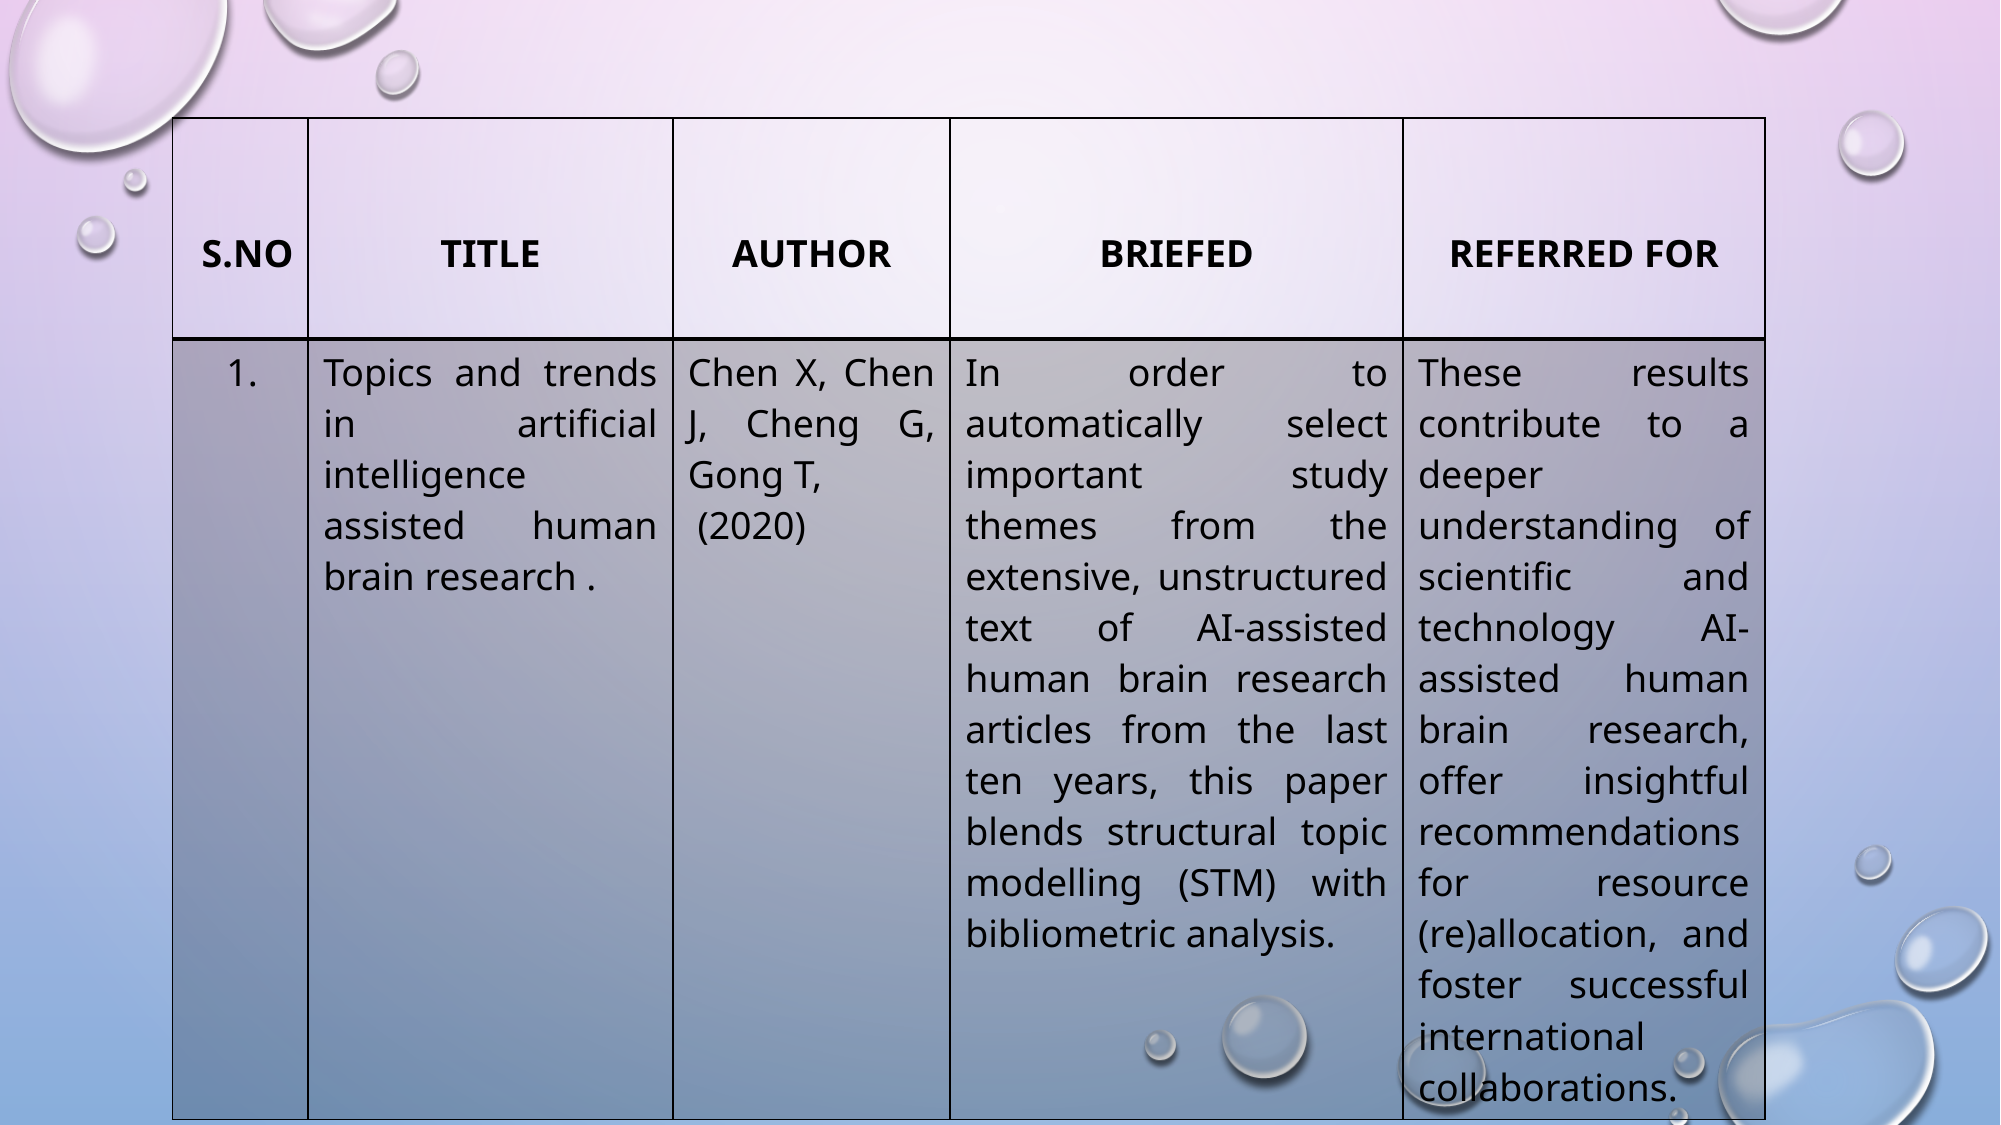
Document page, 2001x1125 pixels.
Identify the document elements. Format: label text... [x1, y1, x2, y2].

table_header REFERRED FOR [1404, 119, 1764, 337]
table_cell Topics and trends in artificial intelligence assisted human brain research . [309, 341, 672, 1119]
table_cell Chen X, Chen J, Cheng G, Gong T, (2020) [674, 341, 949, 1119]
table_header BRIEFED [951, 119, 1402, 337]
table_header S.NO [173, 119, 307, 337]
table_header AUTHOR [674, 119, 949, 337]
table_cell In order to automatically select important study themes from the extensive, unstructured text of AI-assisted human brain research articles from the last ten years, this paper blends structural topic modelling (STM) with bibliometric analysis. [951, 341, 1402, 1119]
table_cell These results contribute to a deeper understanding of scientific and technology AI-assisted human brain research, offer insightful recommendations for resource (re)allocation, and foster successful international collaborations. [1404, 341, 1764, 1119]
table_cell 1. [173, 341, 307, 1119]
picture [0, 0, 2000, 1125]
table_header TITLE [309, 119, 672, 337]
